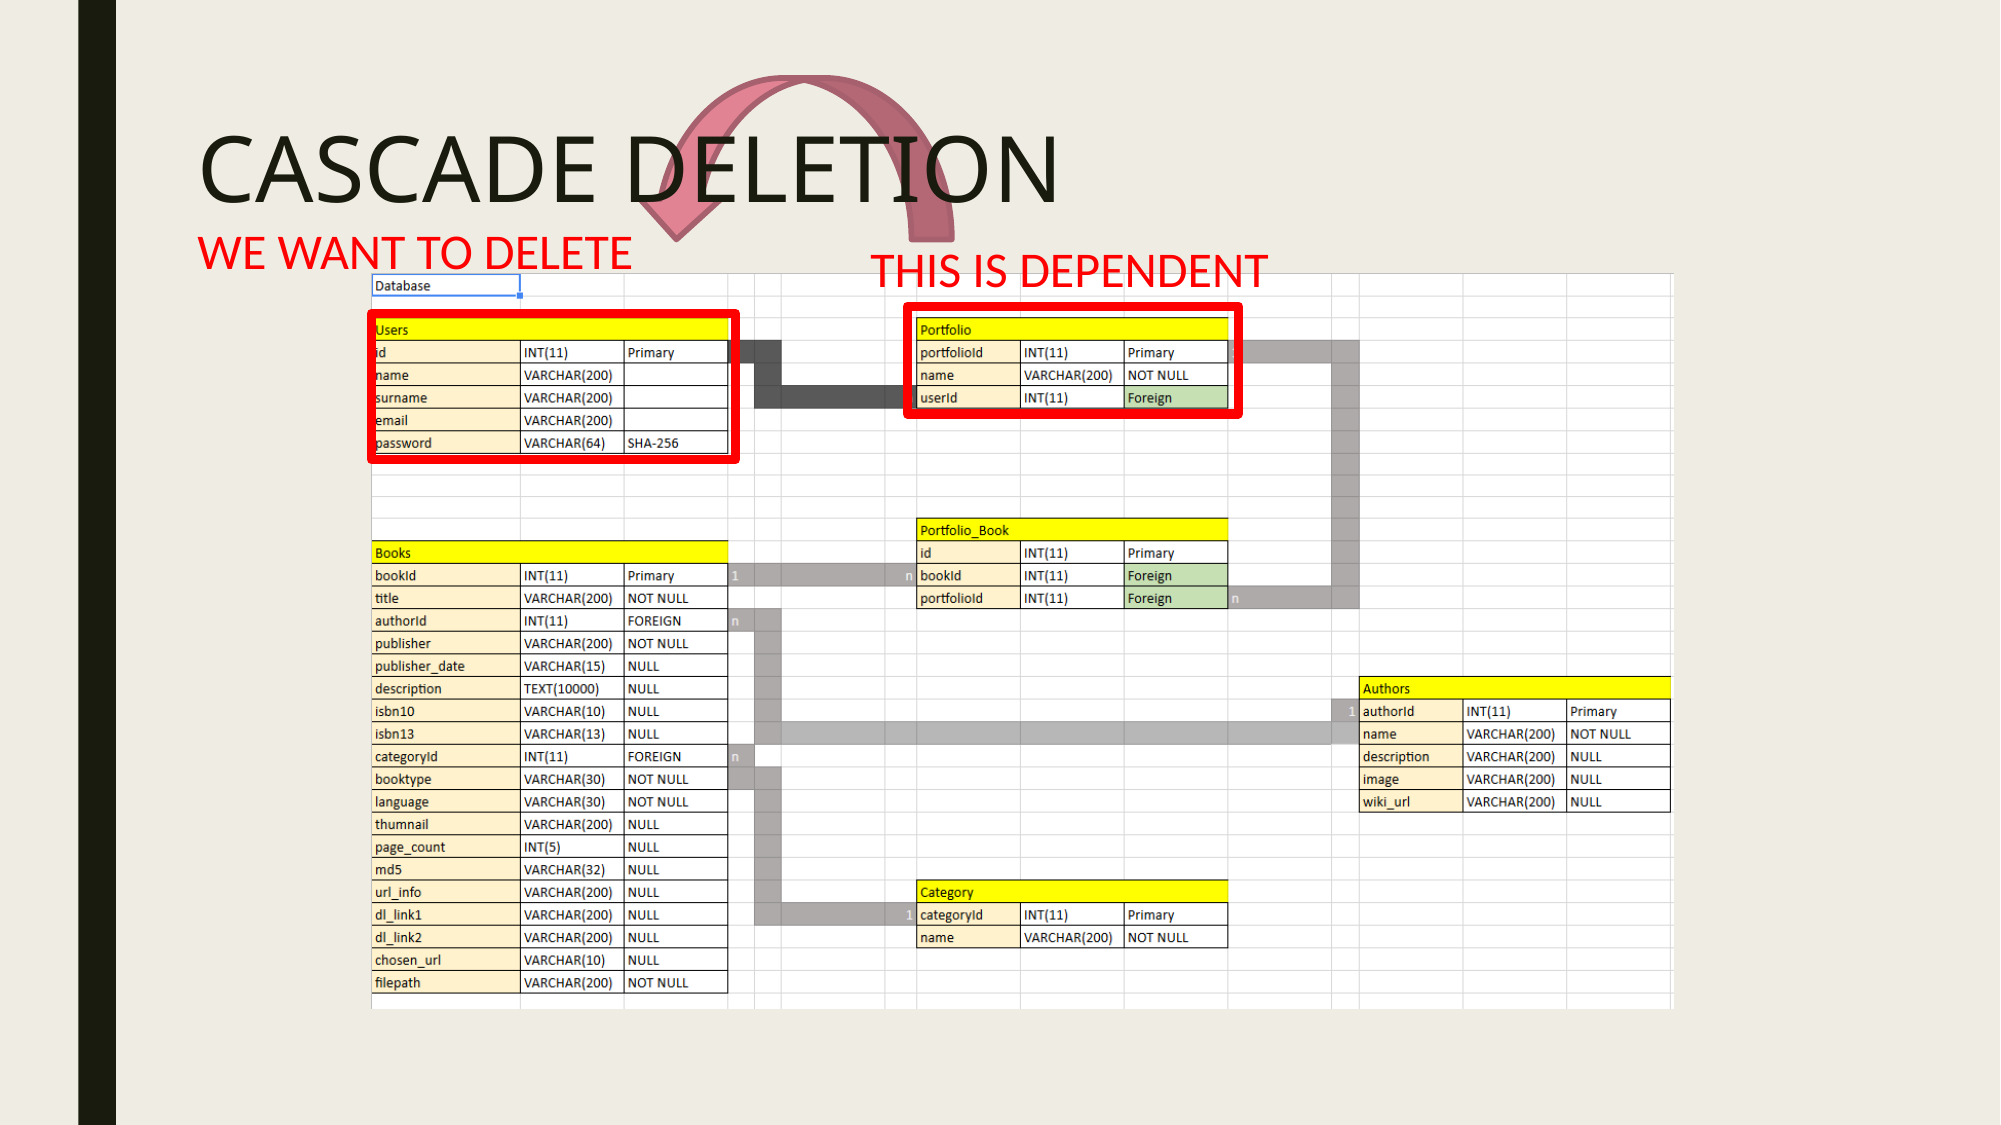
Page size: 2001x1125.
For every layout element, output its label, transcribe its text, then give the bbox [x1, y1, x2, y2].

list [371, 273, 1675, 1009]
title CASCADE DELETION [182, 116, 1758, 361]
text_box THIS IS DEPENDENT [855, 230, 1328, 273]
text_box WE WANT TO DELETE [182, 211, 655, 287]
text_box [697, 75, 911, 116]
